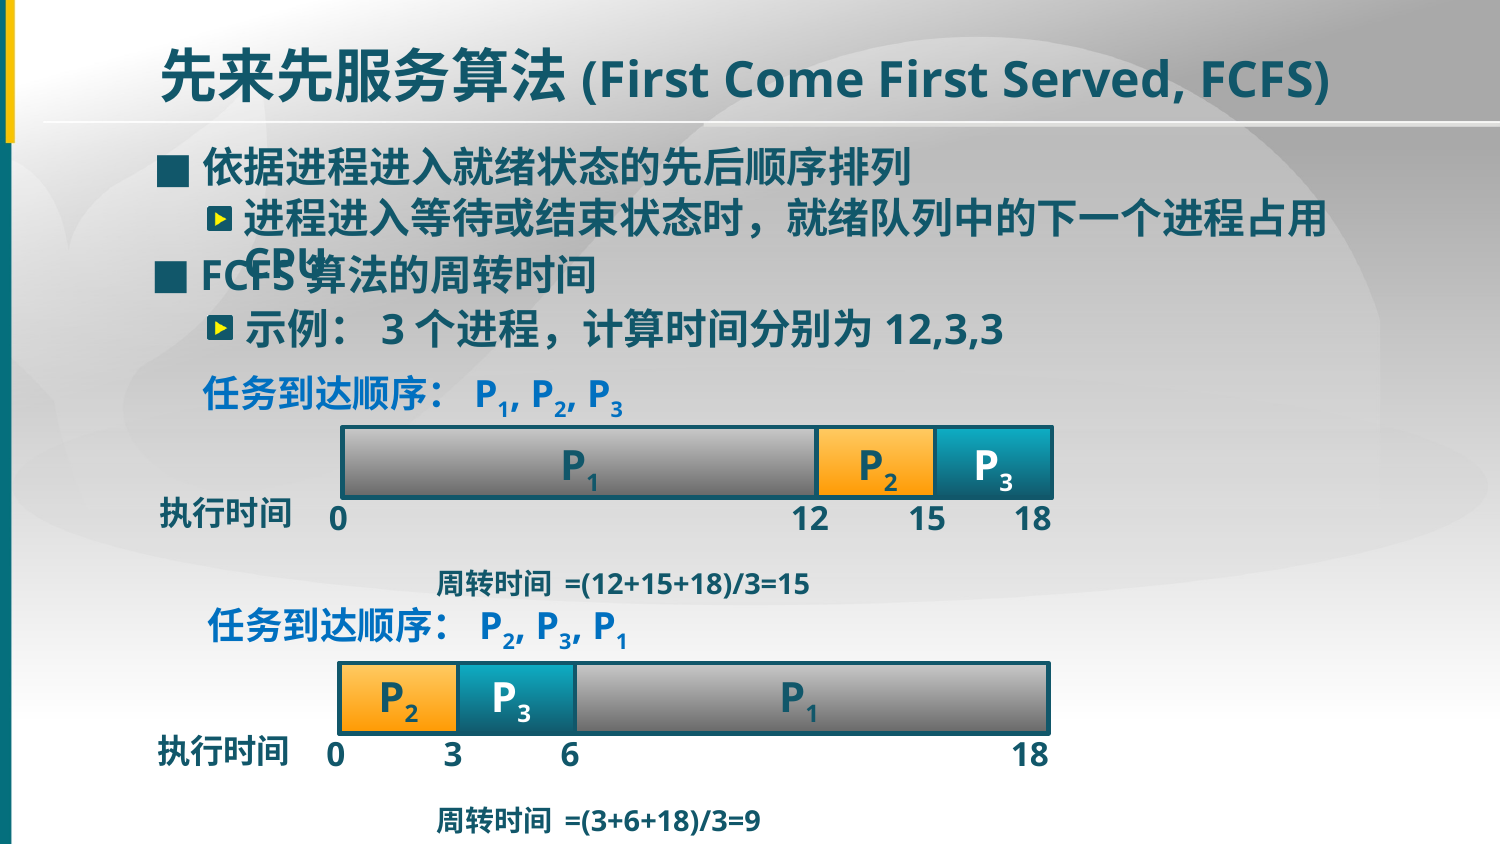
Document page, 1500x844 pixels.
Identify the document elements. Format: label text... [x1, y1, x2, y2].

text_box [144, 362, 1093, 560]
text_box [206, 189, 1436, 258]
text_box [138, 133, 1140, 205]
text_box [207, 295, 1043, 371]
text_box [135, 238, 997, 317]
picture [0, 0, 1500, 844]
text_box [141, 594, 1090, 796]
text_box 周转时间=(12+15+18)/3=15 [421, 568, 938, 593]
text_box 先来先服务算法(First Come First Served, FCFS) [70, 32, 1421, 116]
text_box 周转时间=(3+6+18)/3=9 [421, 805, 938, 831]
